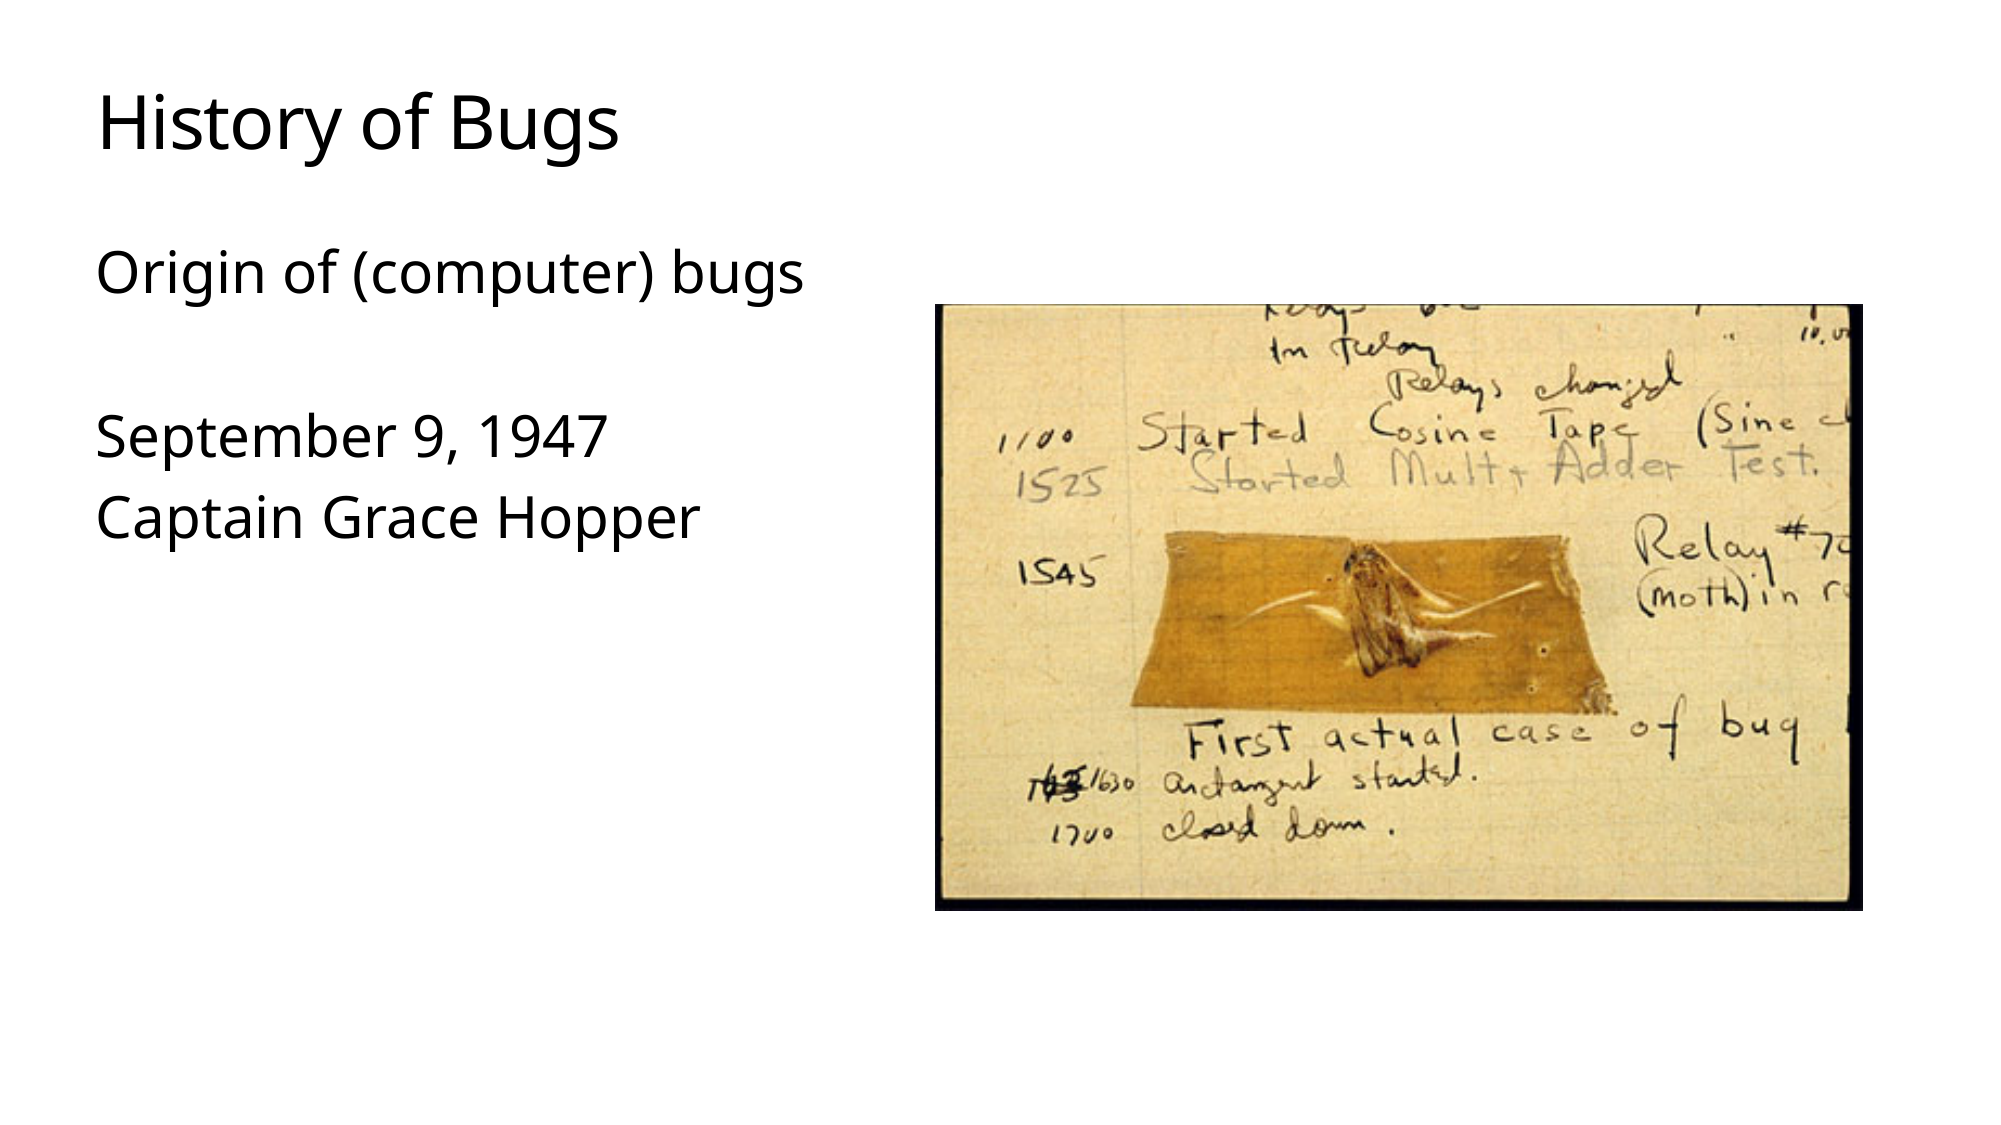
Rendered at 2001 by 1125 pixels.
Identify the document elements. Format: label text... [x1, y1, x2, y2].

list Origin of (computer) bugs September 9, 1947 Captain Grace Hopper [95, 235, 1904, 501]
picture [935, 304, 1863, 911]
title History of Bugs [96, 75, 1904, 166]
